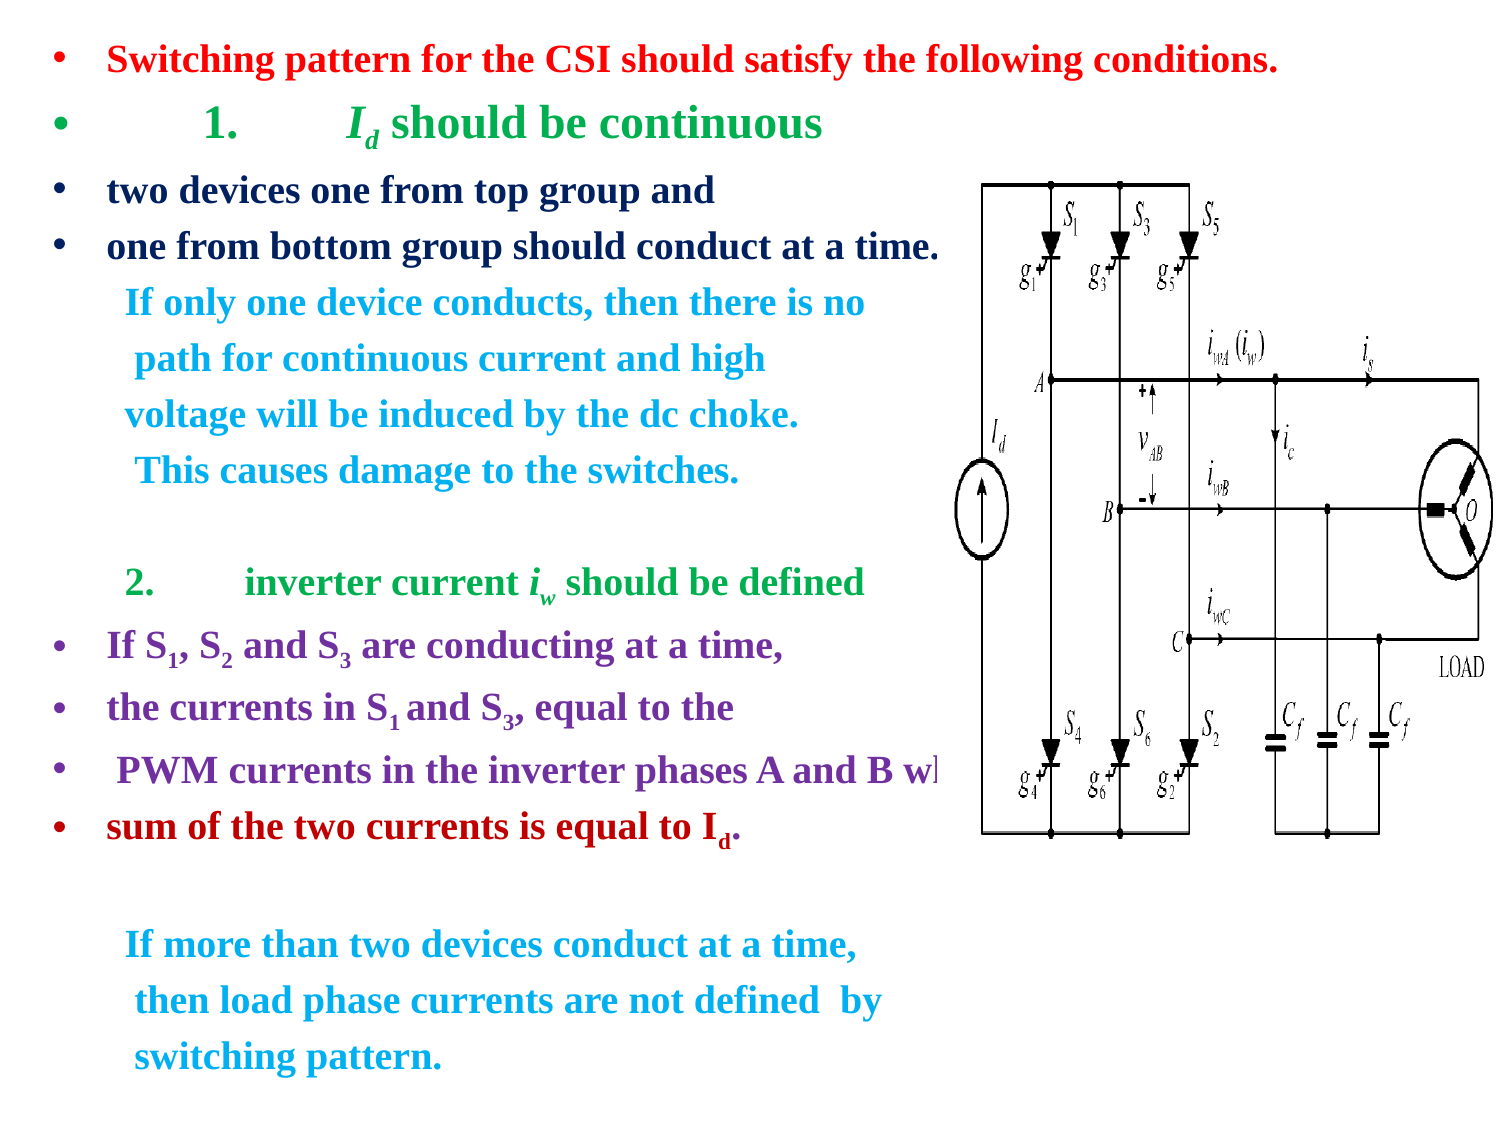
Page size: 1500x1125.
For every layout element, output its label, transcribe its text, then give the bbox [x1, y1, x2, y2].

picture [937, 174, 1500, 851]
list Switching pattern for the CSI should satisfy the following conditions. 1. Id should be continuous two devices one from top group and one from bottom group should conduct at a time. If only one device conducts, then there is no path for continuous current and high voltage will be induced by the dc choke. This causes damage to the switches. 2. inverter current iw should be defined If S1, S2 and S3 are conducting at a time, the currents in S1 and S3, equal to the PWM currents in the inverter phases A and B which is load-dependent. sum of the two currents is equal to Id. If more than two devices conduct at a time, then load phase currents are not defined by switching pattern. [37, 24, 1500, 1088]
